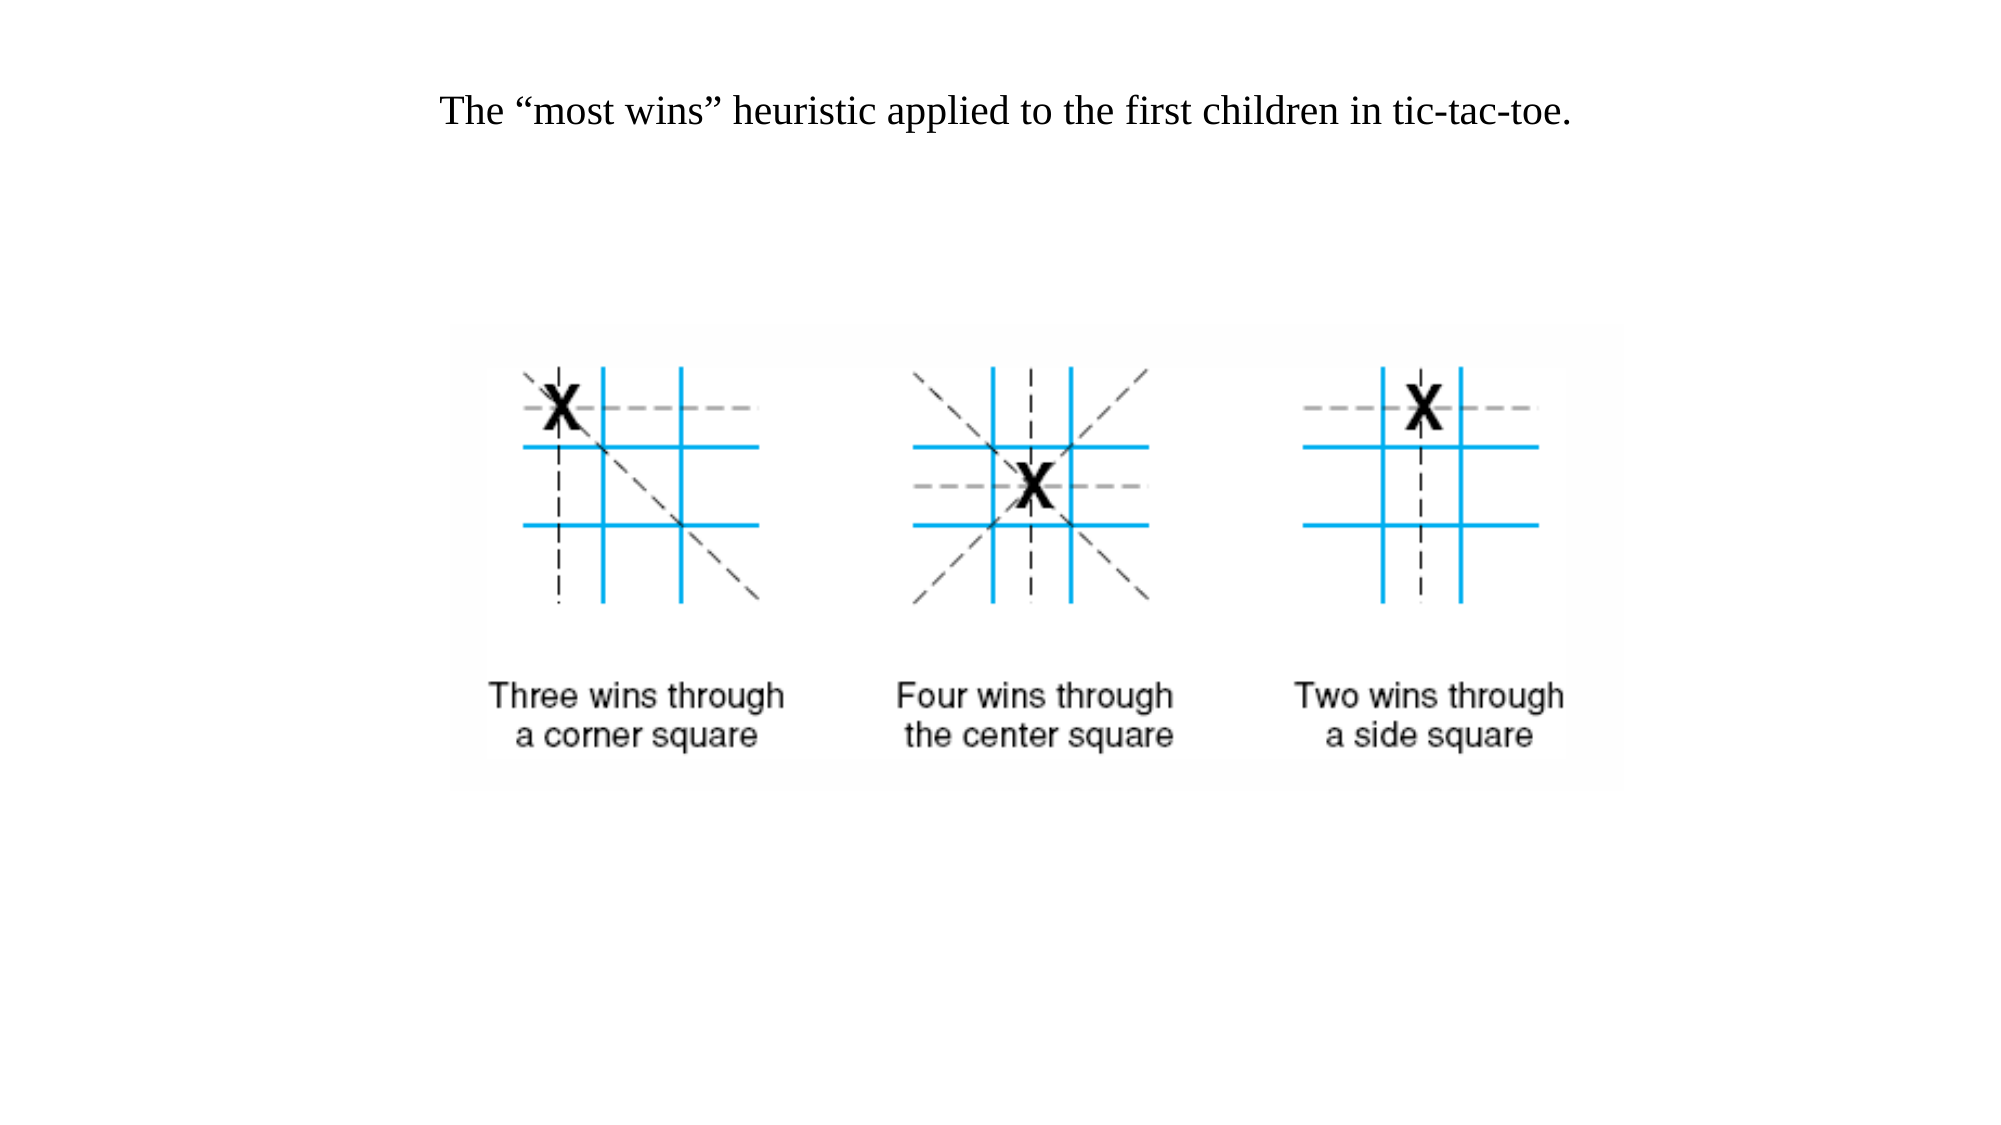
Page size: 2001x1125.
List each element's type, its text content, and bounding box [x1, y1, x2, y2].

picture [449, 324, 1624, 791]
text_box The “most wins” heuristic applied to the first children in tic-tac-toe. [324, 75, 1688, 140]
